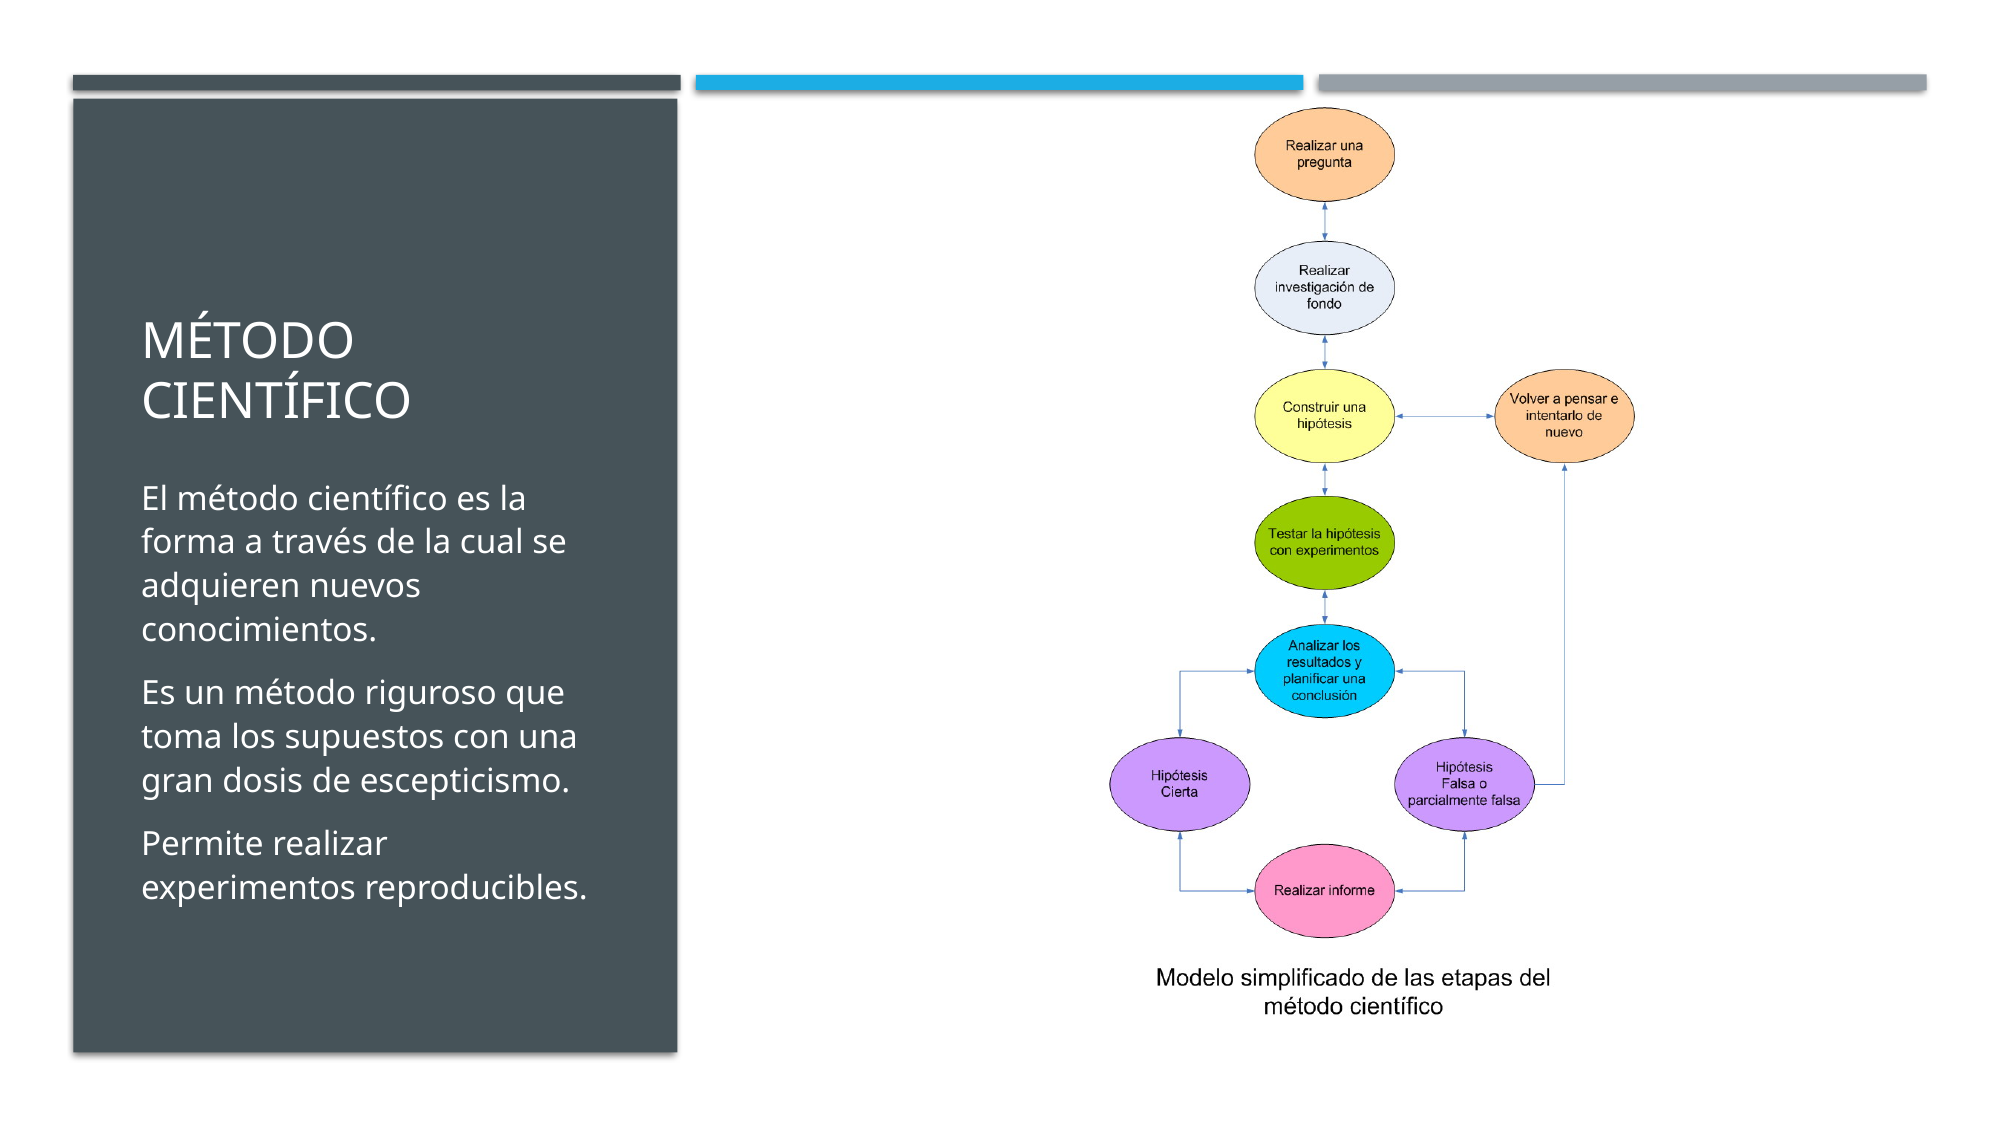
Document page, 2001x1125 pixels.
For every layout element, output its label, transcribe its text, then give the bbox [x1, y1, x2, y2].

title Método científico [125, 153, 624, 436]
picture [1108, 107, 1645, 1043]
list El método científico es la forma a través de la cual se adquieren nuevos conocimientos. Es un método riguroso que toma los supuestos con una gran dosis de escepticismo. Permite realizar experimentos reproducibles. [125, 465, 624, 958]
